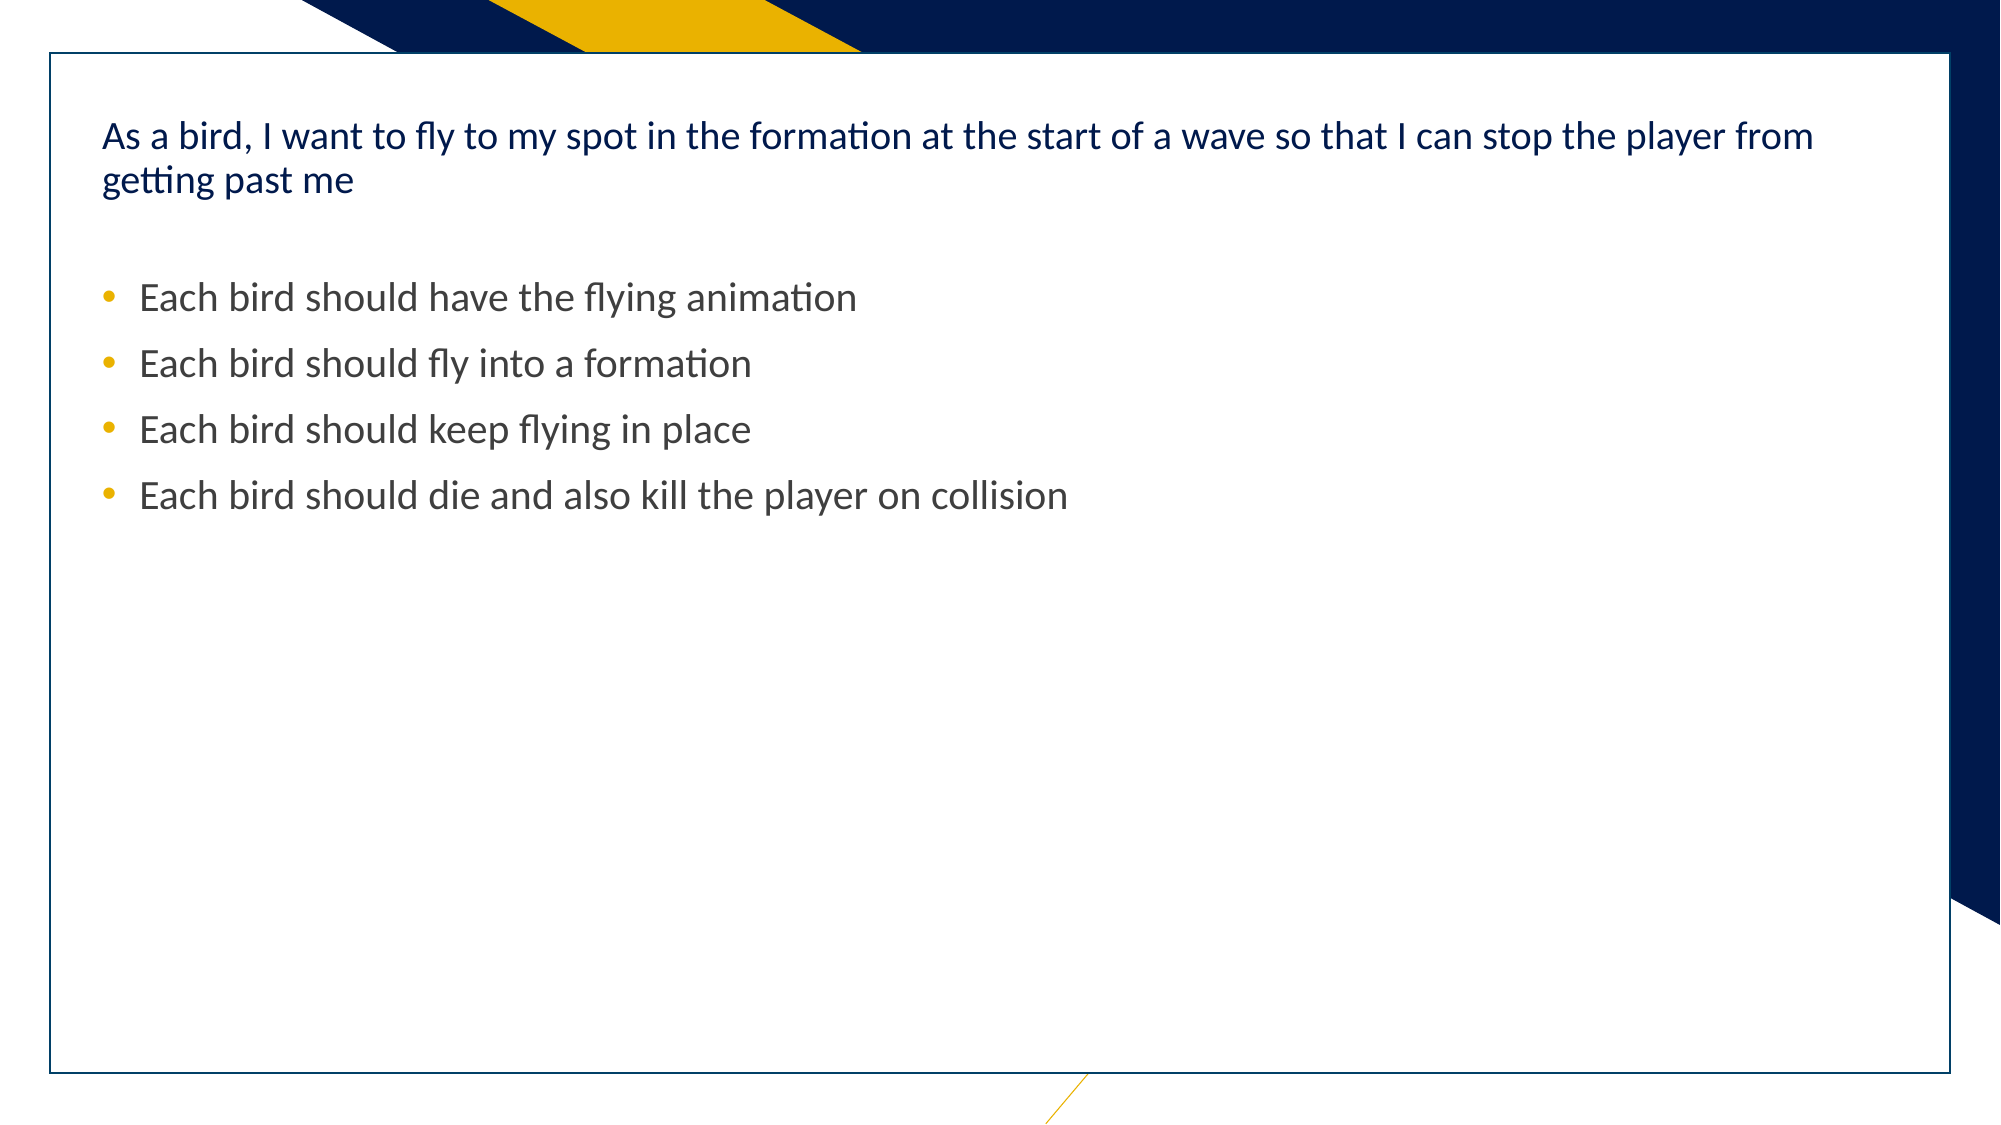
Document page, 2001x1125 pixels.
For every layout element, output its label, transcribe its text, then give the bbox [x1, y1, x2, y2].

text_box v [49, 52, 1951, 1074]
title As a bird, I want to fly to my spot in the formation at the start of a wave so that I can stop the player from getting past me [87, 107, 1923, 251]
list Each bird should have the flying animation Each bird should fly into a formation Each bird should keep flying in place Each bird should die and also kill the player on collision [87, 268, 1334, 973]
